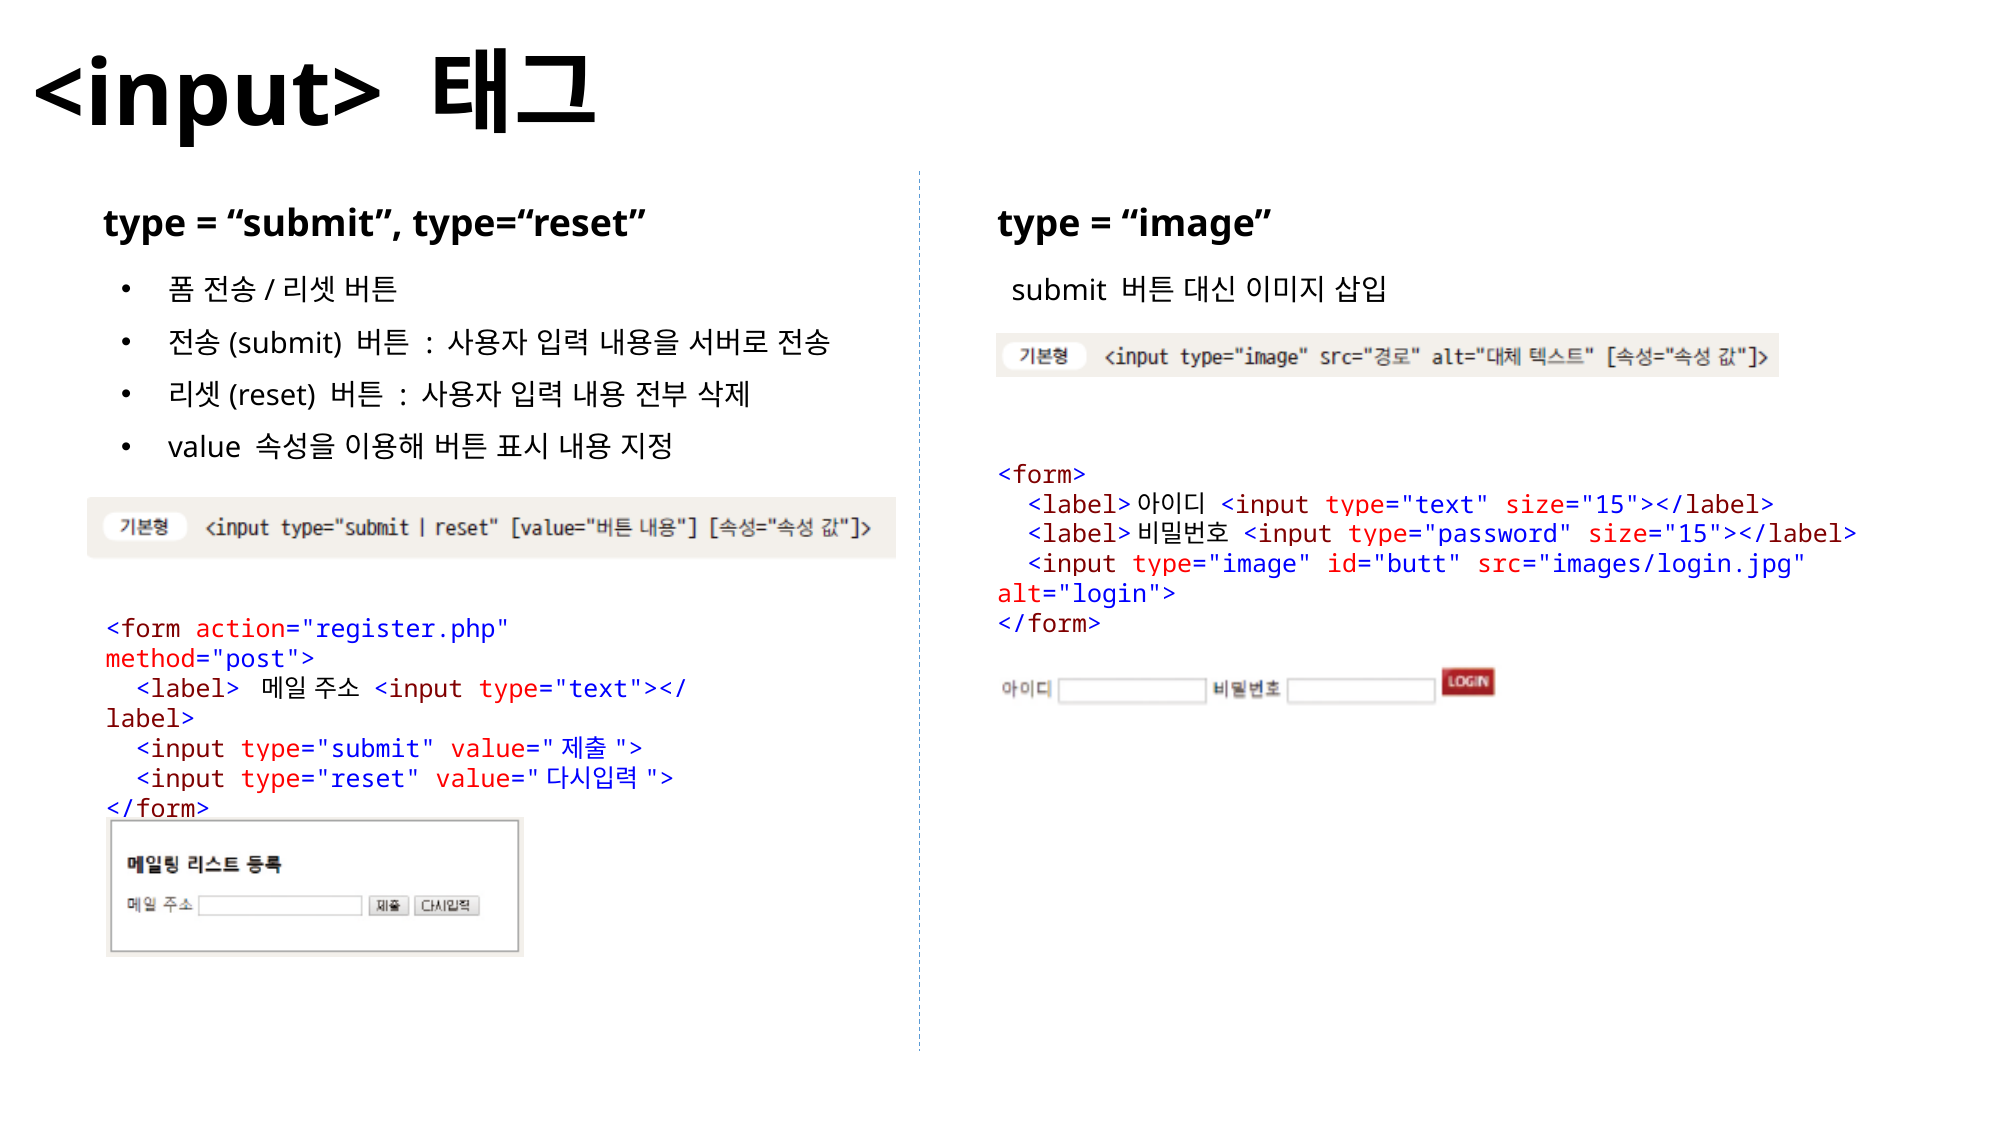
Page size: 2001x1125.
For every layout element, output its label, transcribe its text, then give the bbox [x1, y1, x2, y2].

picture [106, 817, 524, 957]
text_box 폼 전송/리셋 버튼 전송(submit) 버튼 : 사용자 입력 내용을 서버로 전송 리셋(reset) 버튼 : 사용자 입력 내용 전부 삭제 value 속성을 이용해 버튼 표시 내용 지정 [106, 246, 881, 472]
text_box type = “submit”, type=“reset” [88, 191, 908, 251]
text_box type = “image” [982, 191, 1802, 251]
picture [87, 497, 896, 561]
picture [999, 664, 1508, 714]
title <input> 태그 [17, 18, 1106, 175]
picture [996, 333, 1779, 377]
text_box <form> <label>아이디 <input type="text" size="15"></label> <label>비밀번호 <input type="password" size="15"></label> <input type="image" id="butt" src="images/login.jpg" alt="login"> </form> [982, 450, 1983, 646]
text_box submit 버튼 대신 이미지 삽입 [996, 246, 1628, 314]
text_box <form action="register.php" method="post"> <label> 메일 주소 <input type="text"></label> <input type="submit" value="제출"> <input type="reset" value="다시입력"> </form> [90, 605, 738, 830]
